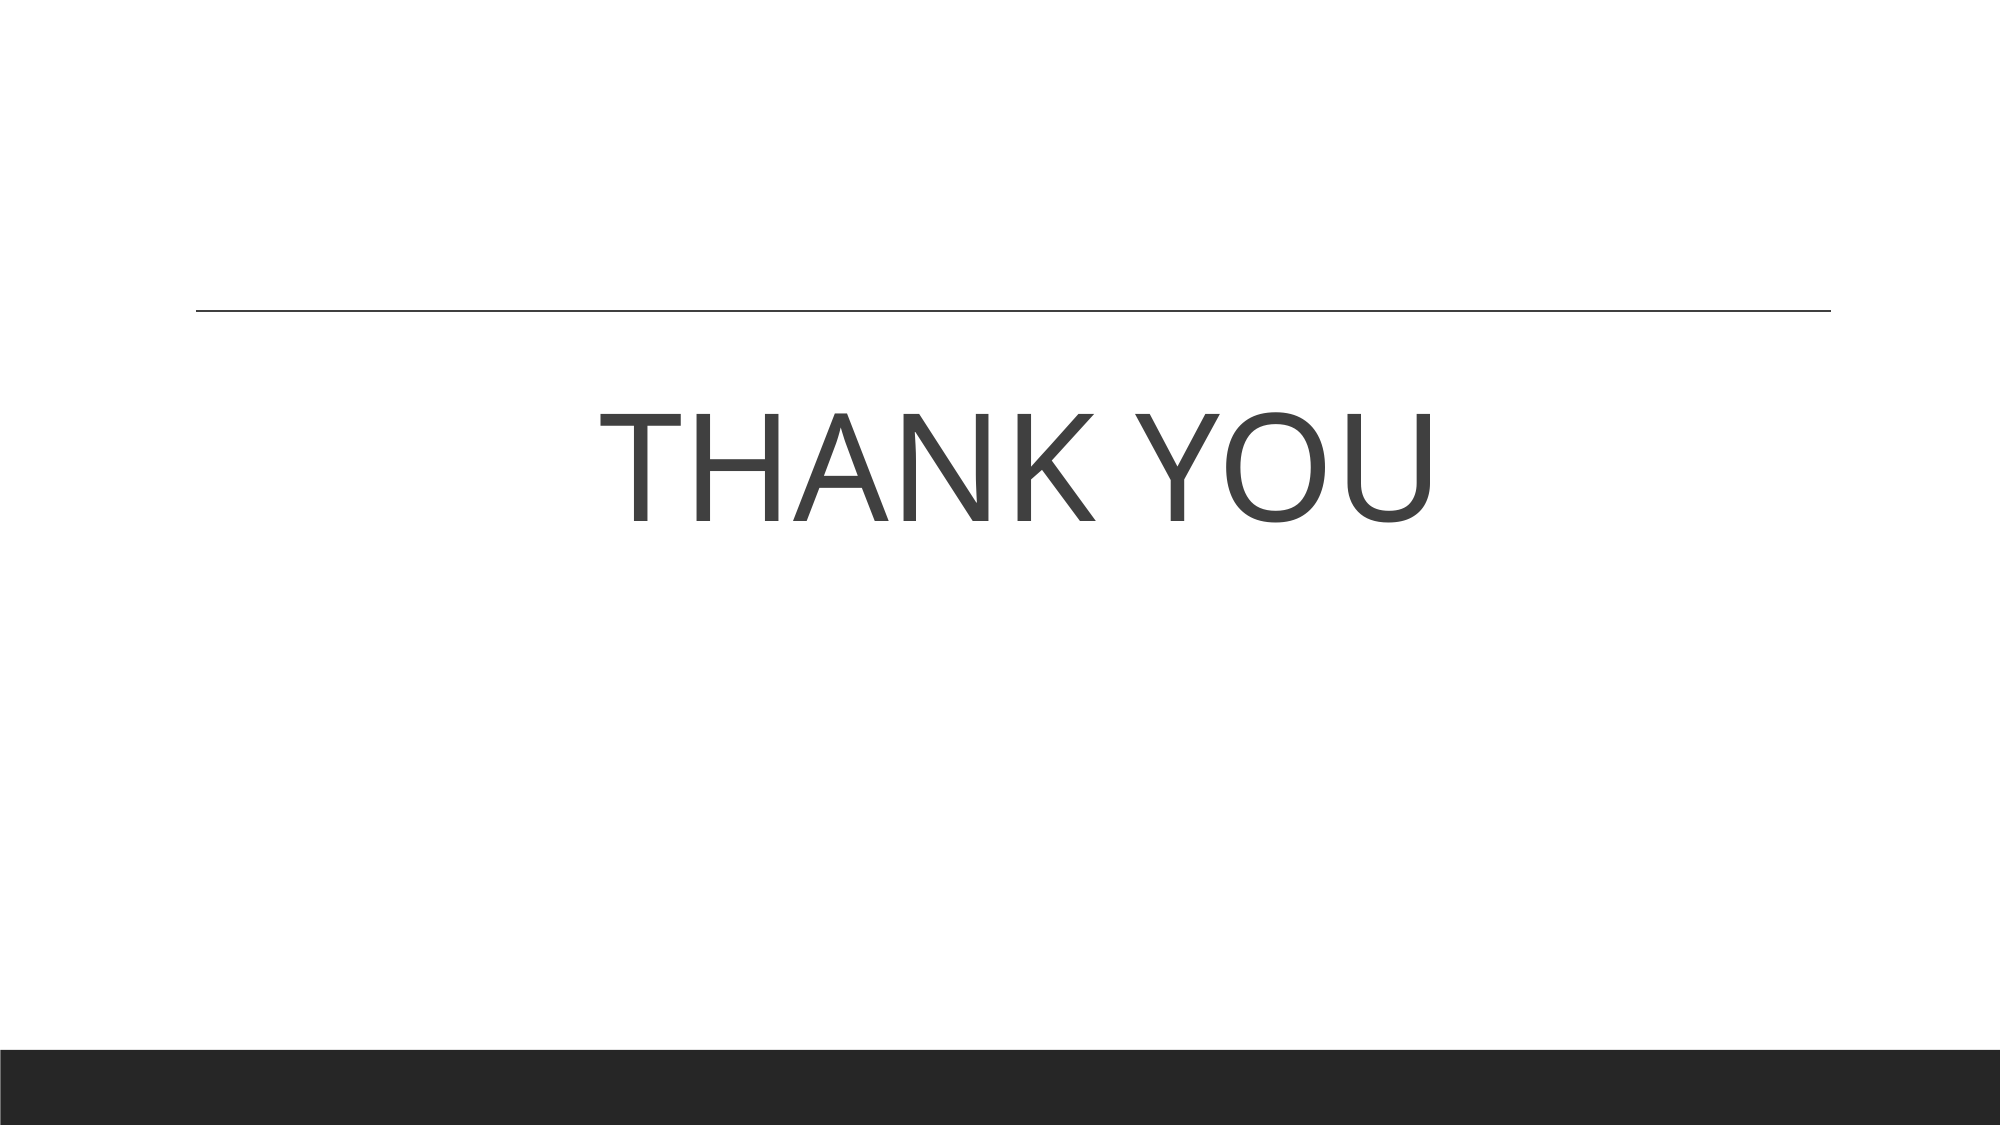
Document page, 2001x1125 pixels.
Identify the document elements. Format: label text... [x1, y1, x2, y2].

list THANK YOU [180, 345, 1830, 963]
